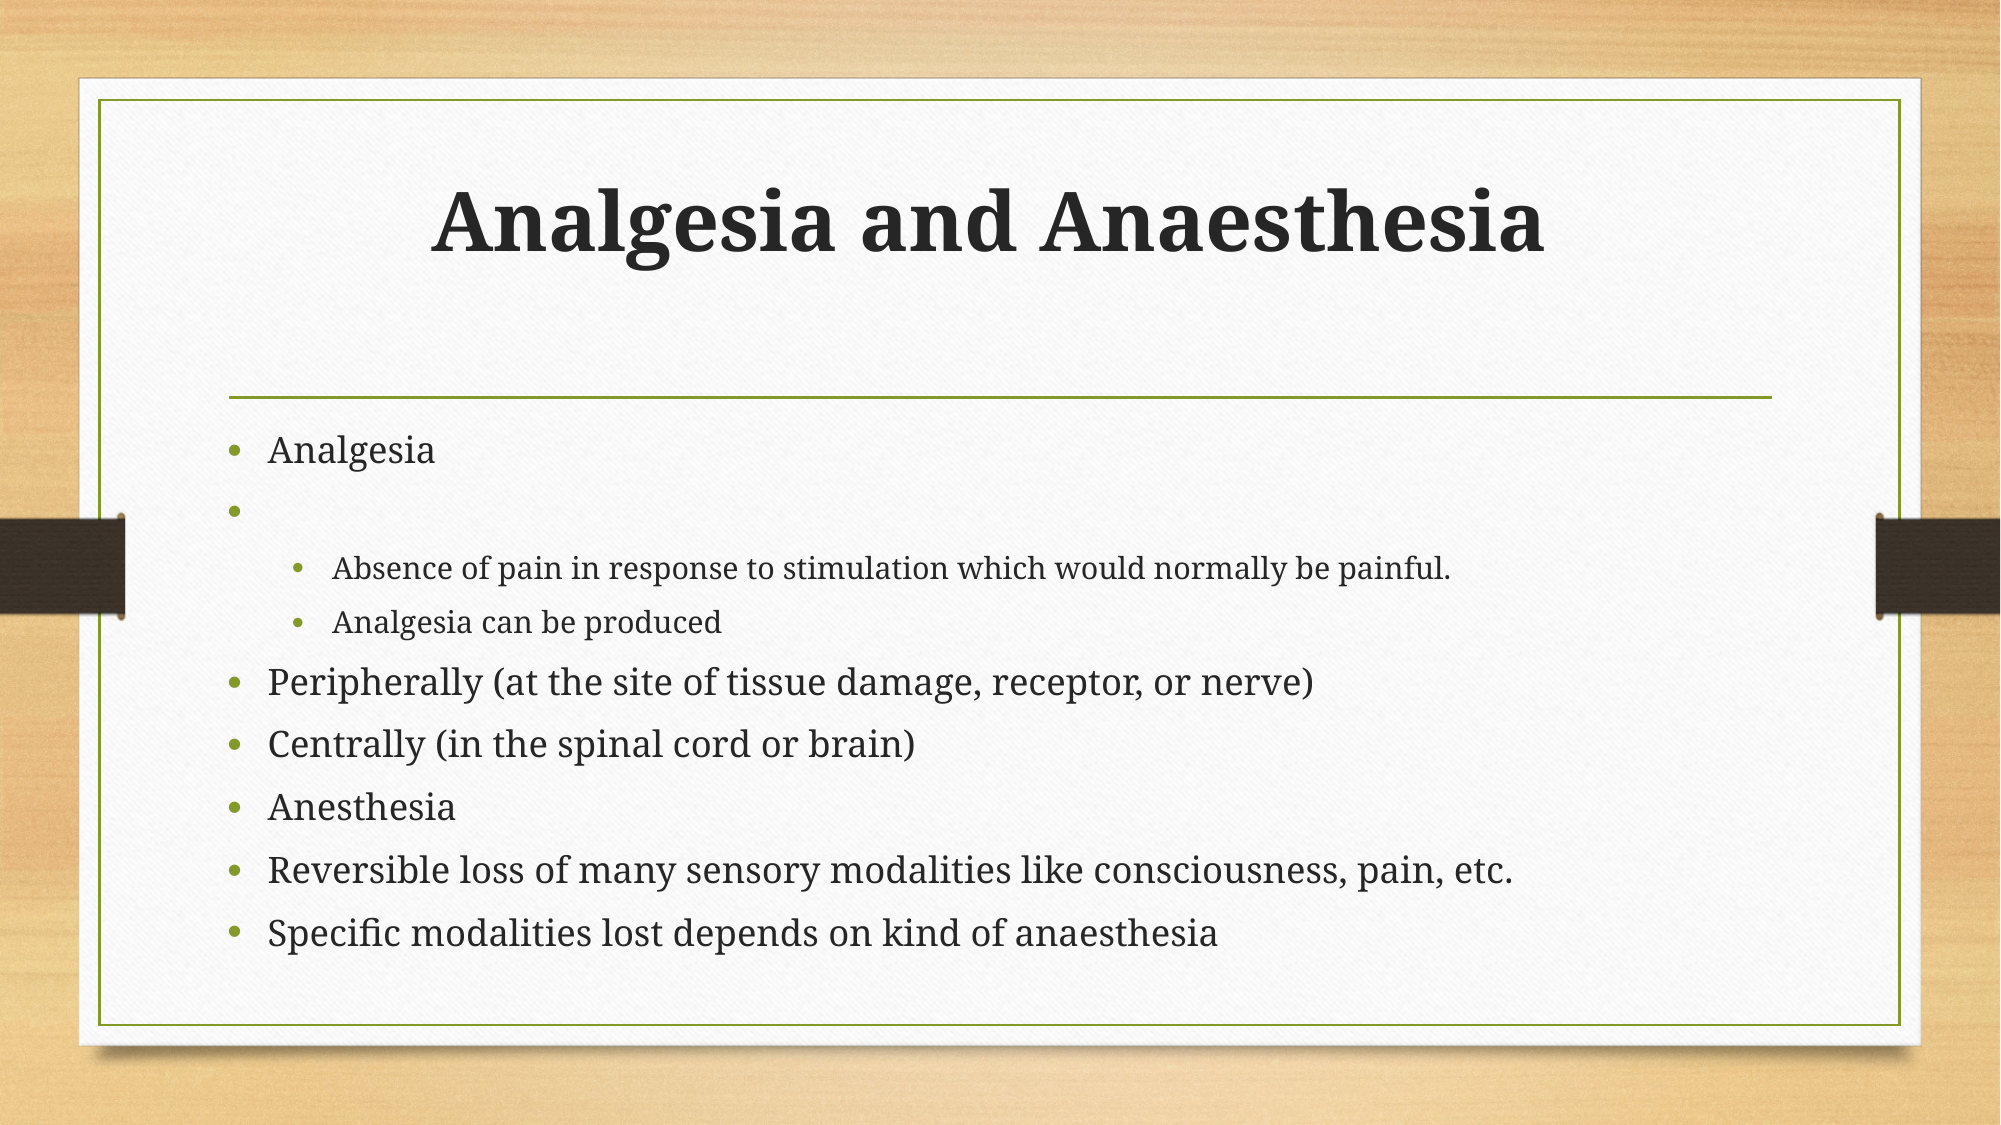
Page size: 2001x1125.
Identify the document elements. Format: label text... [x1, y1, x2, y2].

picture [0, 0, 2001, 1125]
title Analgesia and Anaesthesia [212, 161, 1788, 375]
list Analgesia Absence of pain in response to stimulation which would normally be painful. Analgesia can be produced Peripherally (at the site of tissue damage, receptor, or nerve) Centrally (in the spinal cord or brain) Anesthesia Reversible loss of many sensory modalities like consciousness, pain, etc. Specific modalities lost depends on kind of anaesthesia [212, 419, 1788, 964]
